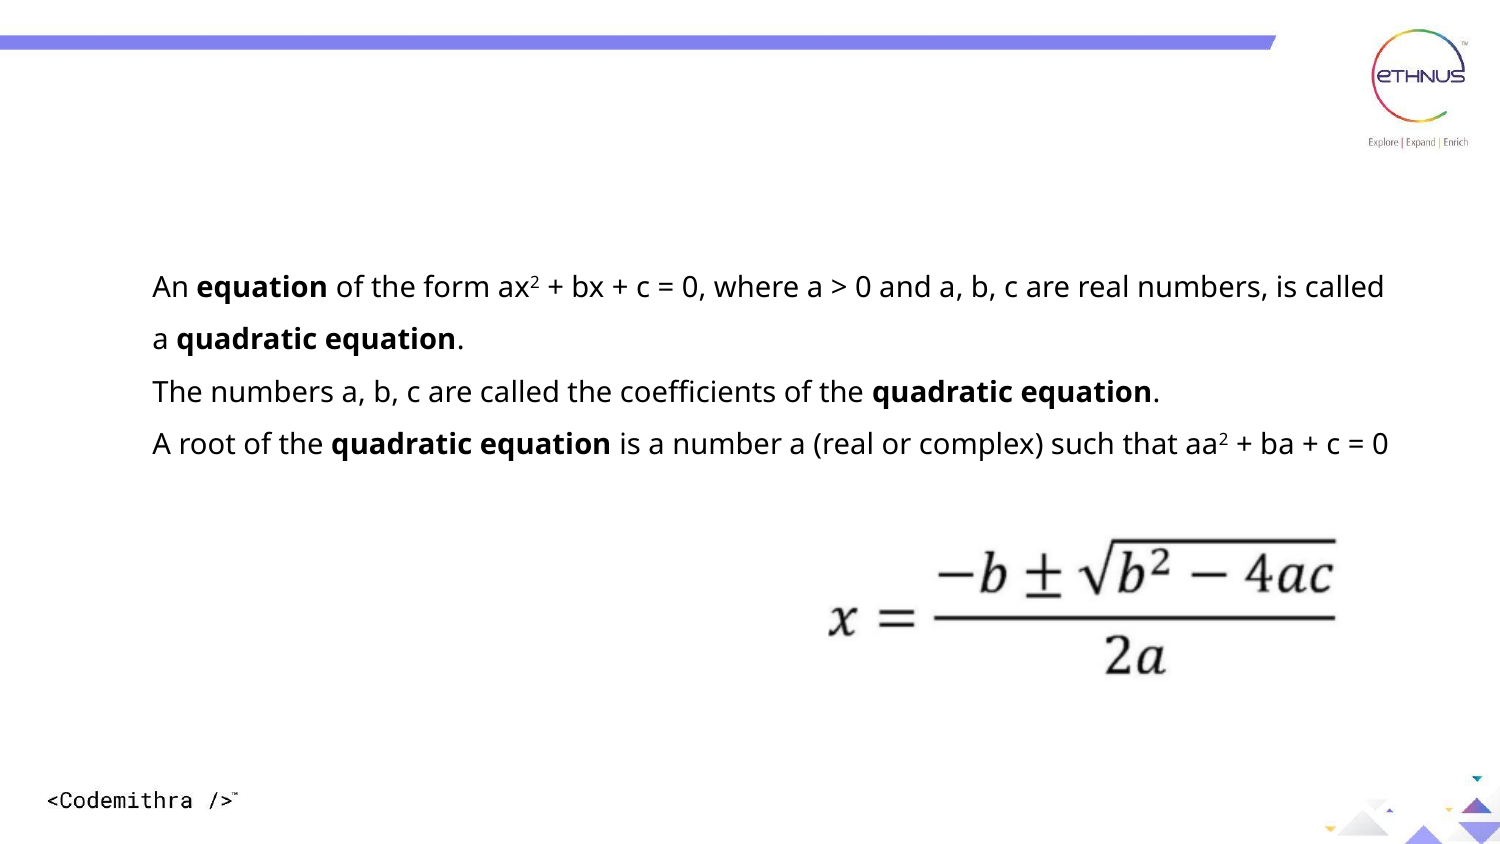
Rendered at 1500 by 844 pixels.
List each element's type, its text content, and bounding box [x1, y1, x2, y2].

picture [0, 1, 1500, 844]
list An equation of the form ax2 + bx + c = 0, where a > 0 and a, b, c are real numbers, is called a quadratic equation. The numbers a, b, c are called the coefficients of the quadratic equation. A root of the quadratic equation is a number a (real or complex) such that aa2 + ba + c = 0 [118, 235, 1431, 687]
